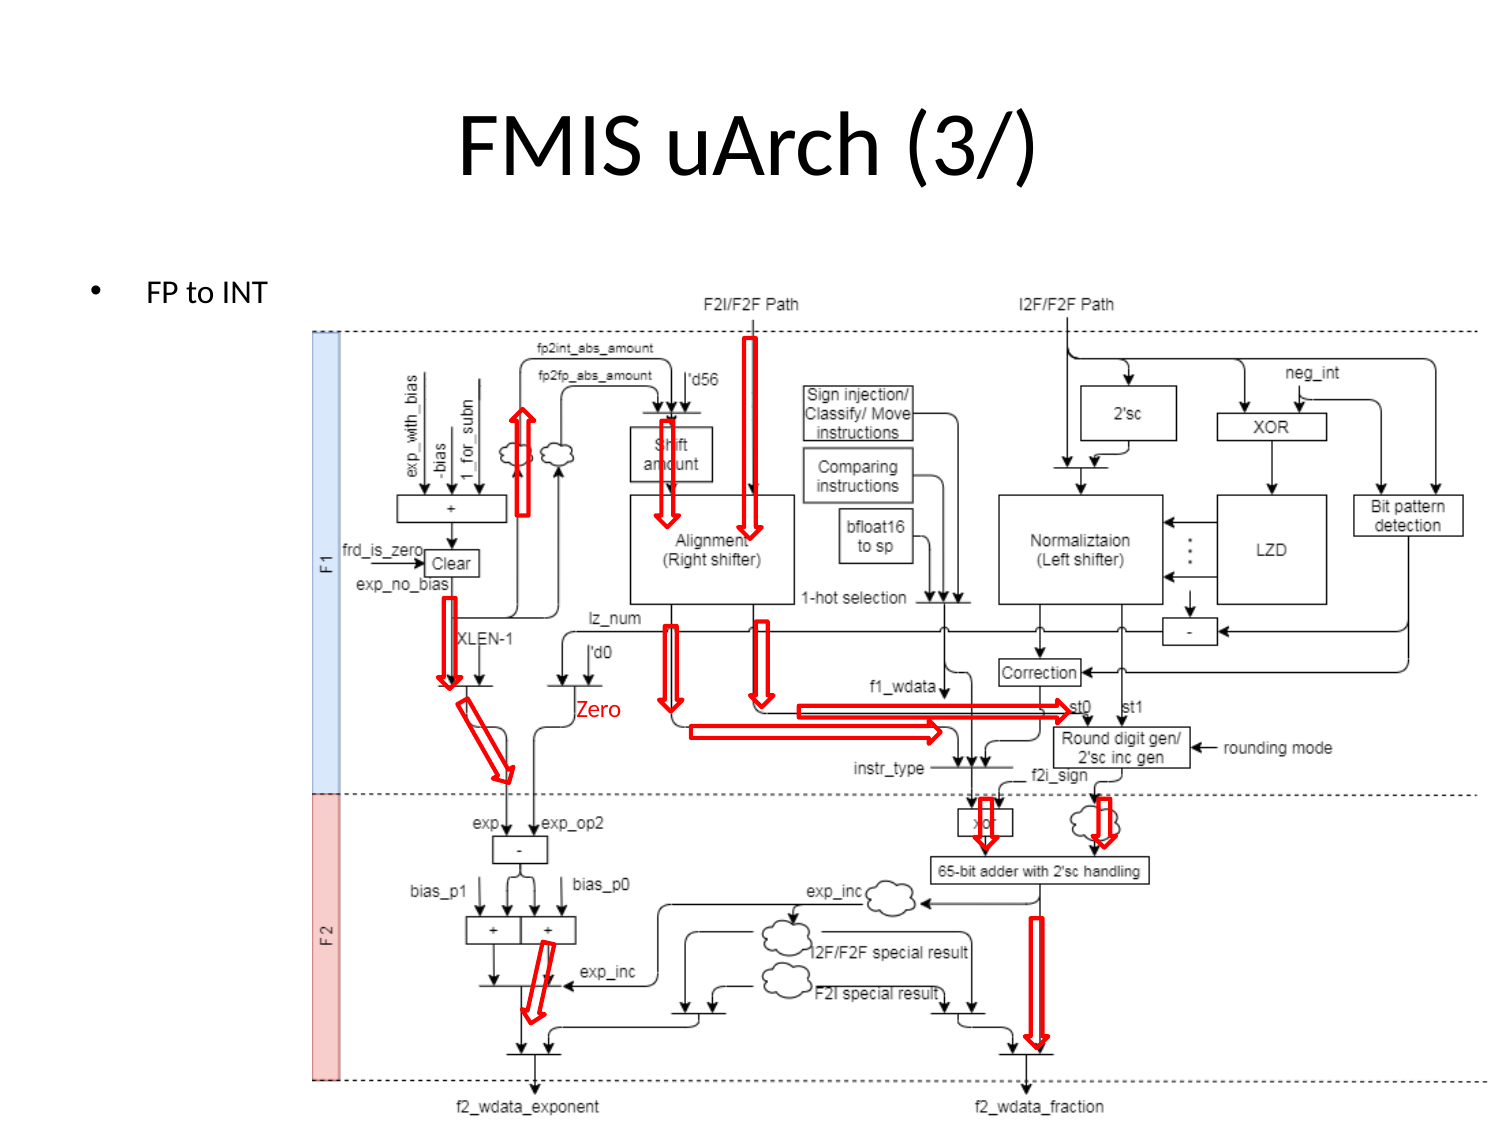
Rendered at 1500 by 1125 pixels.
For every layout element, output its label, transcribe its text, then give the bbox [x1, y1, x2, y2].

picture [312, 290, 1494, 1125]
title FMIS uArch (3/) [75, 45, 1425, 233]
list FP to INT [75, 262, 1425, 1005]
